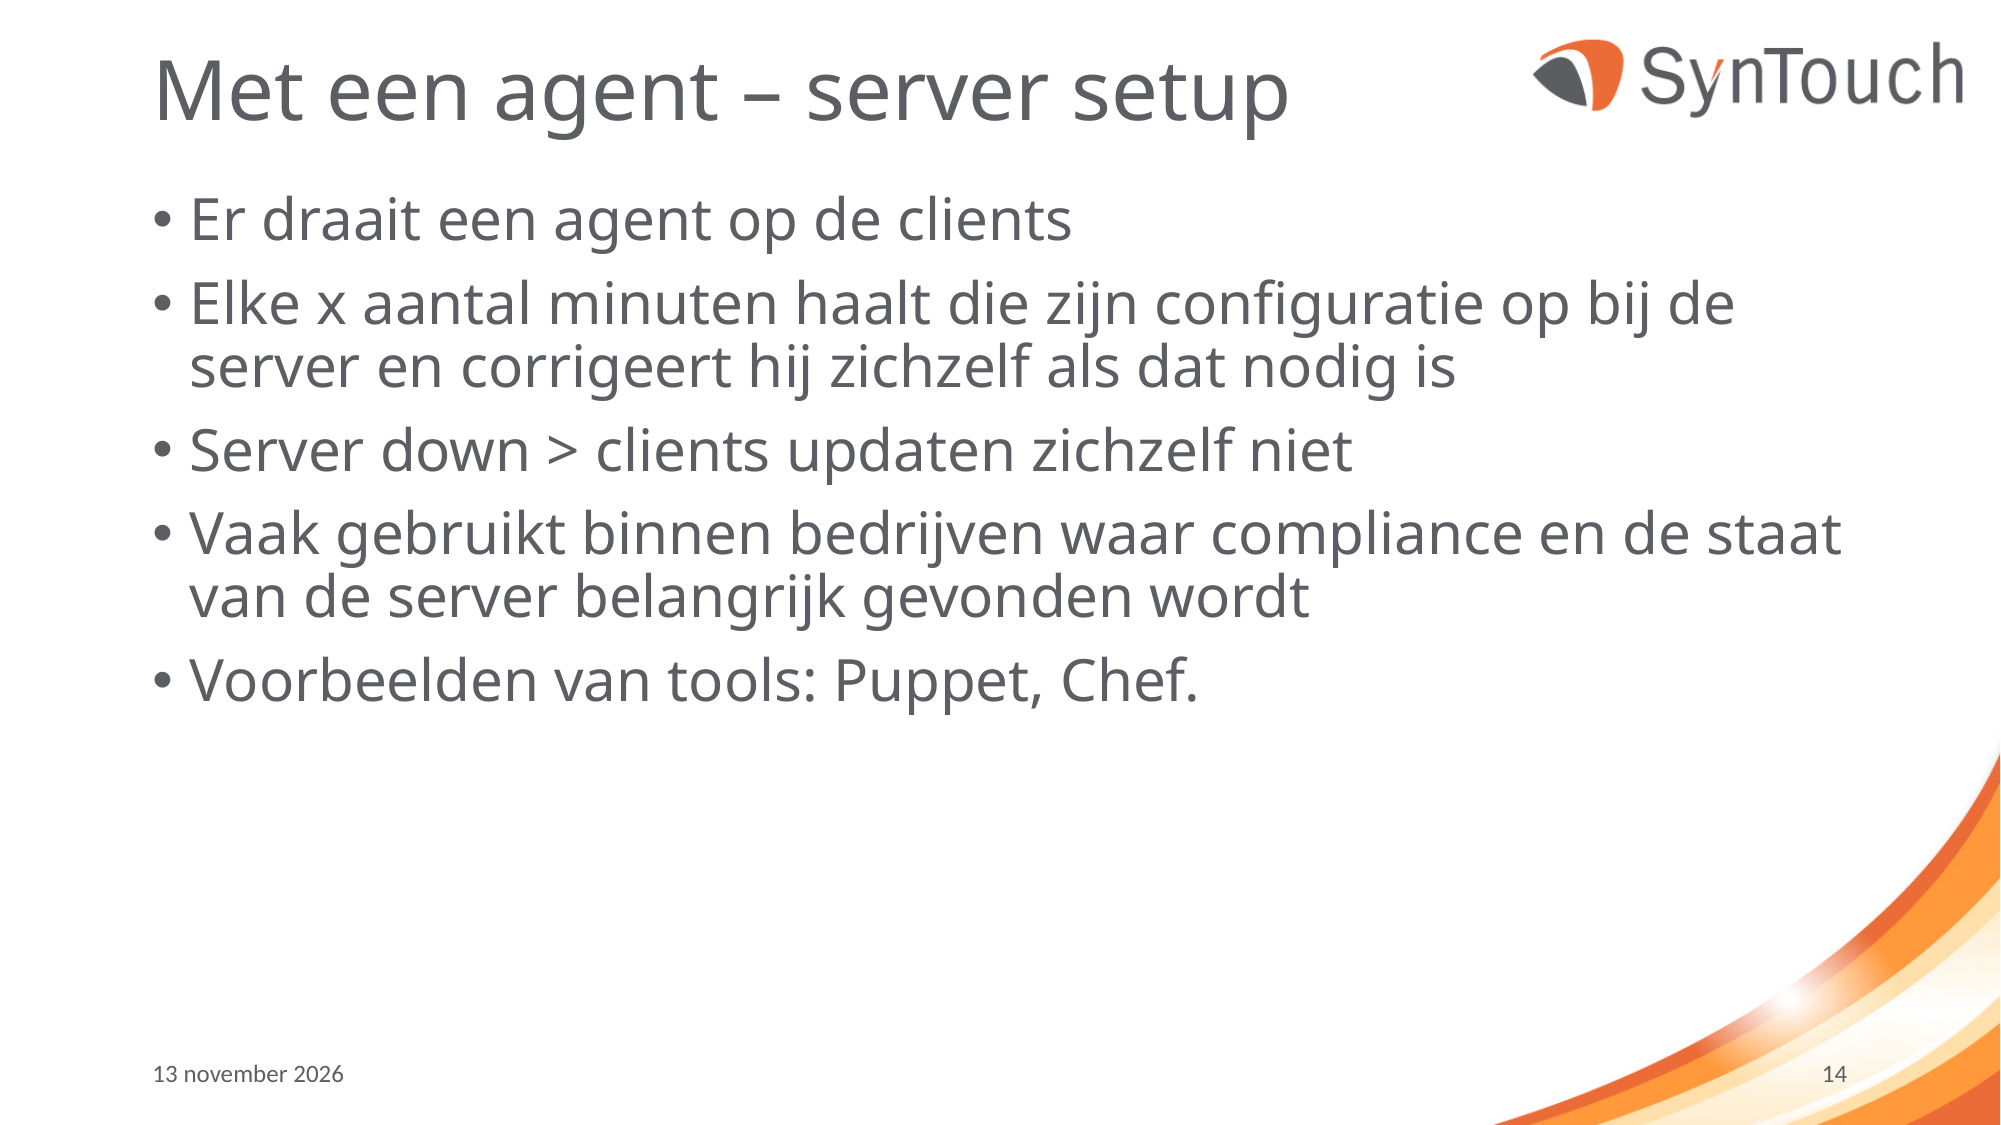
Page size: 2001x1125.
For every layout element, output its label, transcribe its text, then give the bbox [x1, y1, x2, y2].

picture [0, 0, 2001, 1125]
slide_number 14 [1412, 1042, 1863, 1103]
list Er draait een agent op de clients Elke x aantal minuten haalt die zijn configuratie op bij de server en corrigeert hij zichzelf als dat nodig is Server down > clients updaten zichzelf niet Vaak gebruikt binnen bedrijven waar compliance en de staat van de server belangrijk gevonden wordt Voorbeelden van tools: Puppet, Chef. [137, 182, 1863, 1014]
title Met een agent – server setup [137, 23, 1527, 163]
slide_number mei ’19 [137, 1042, 588, 1103]
